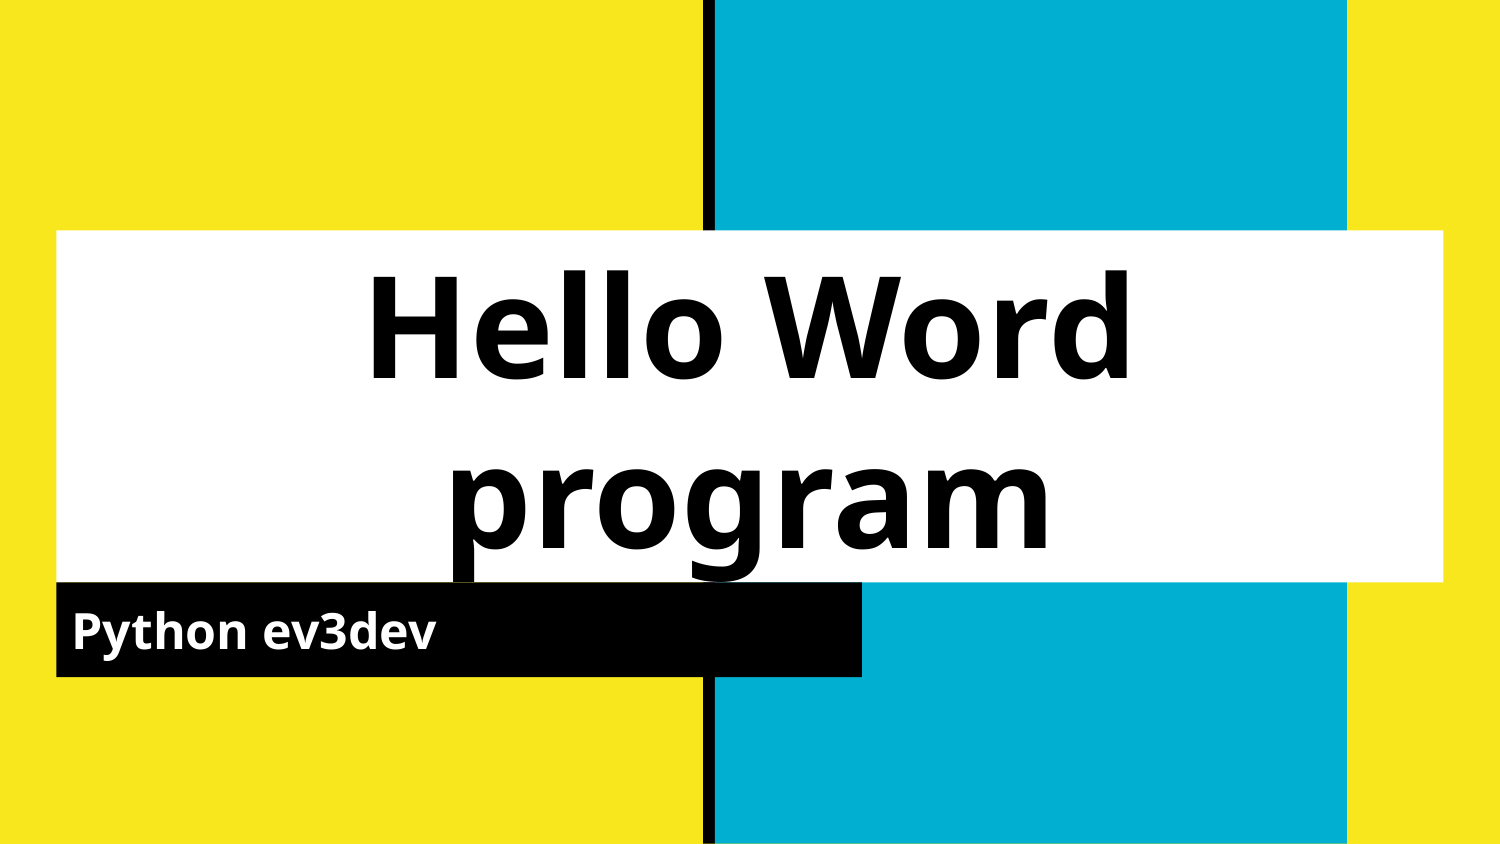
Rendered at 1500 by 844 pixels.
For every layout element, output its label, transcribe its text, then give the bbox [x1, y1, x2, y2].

subtitle Python ev3dev [56, 582, 862, 678]
title Hello Word program [56, 230, 1444, 583]
